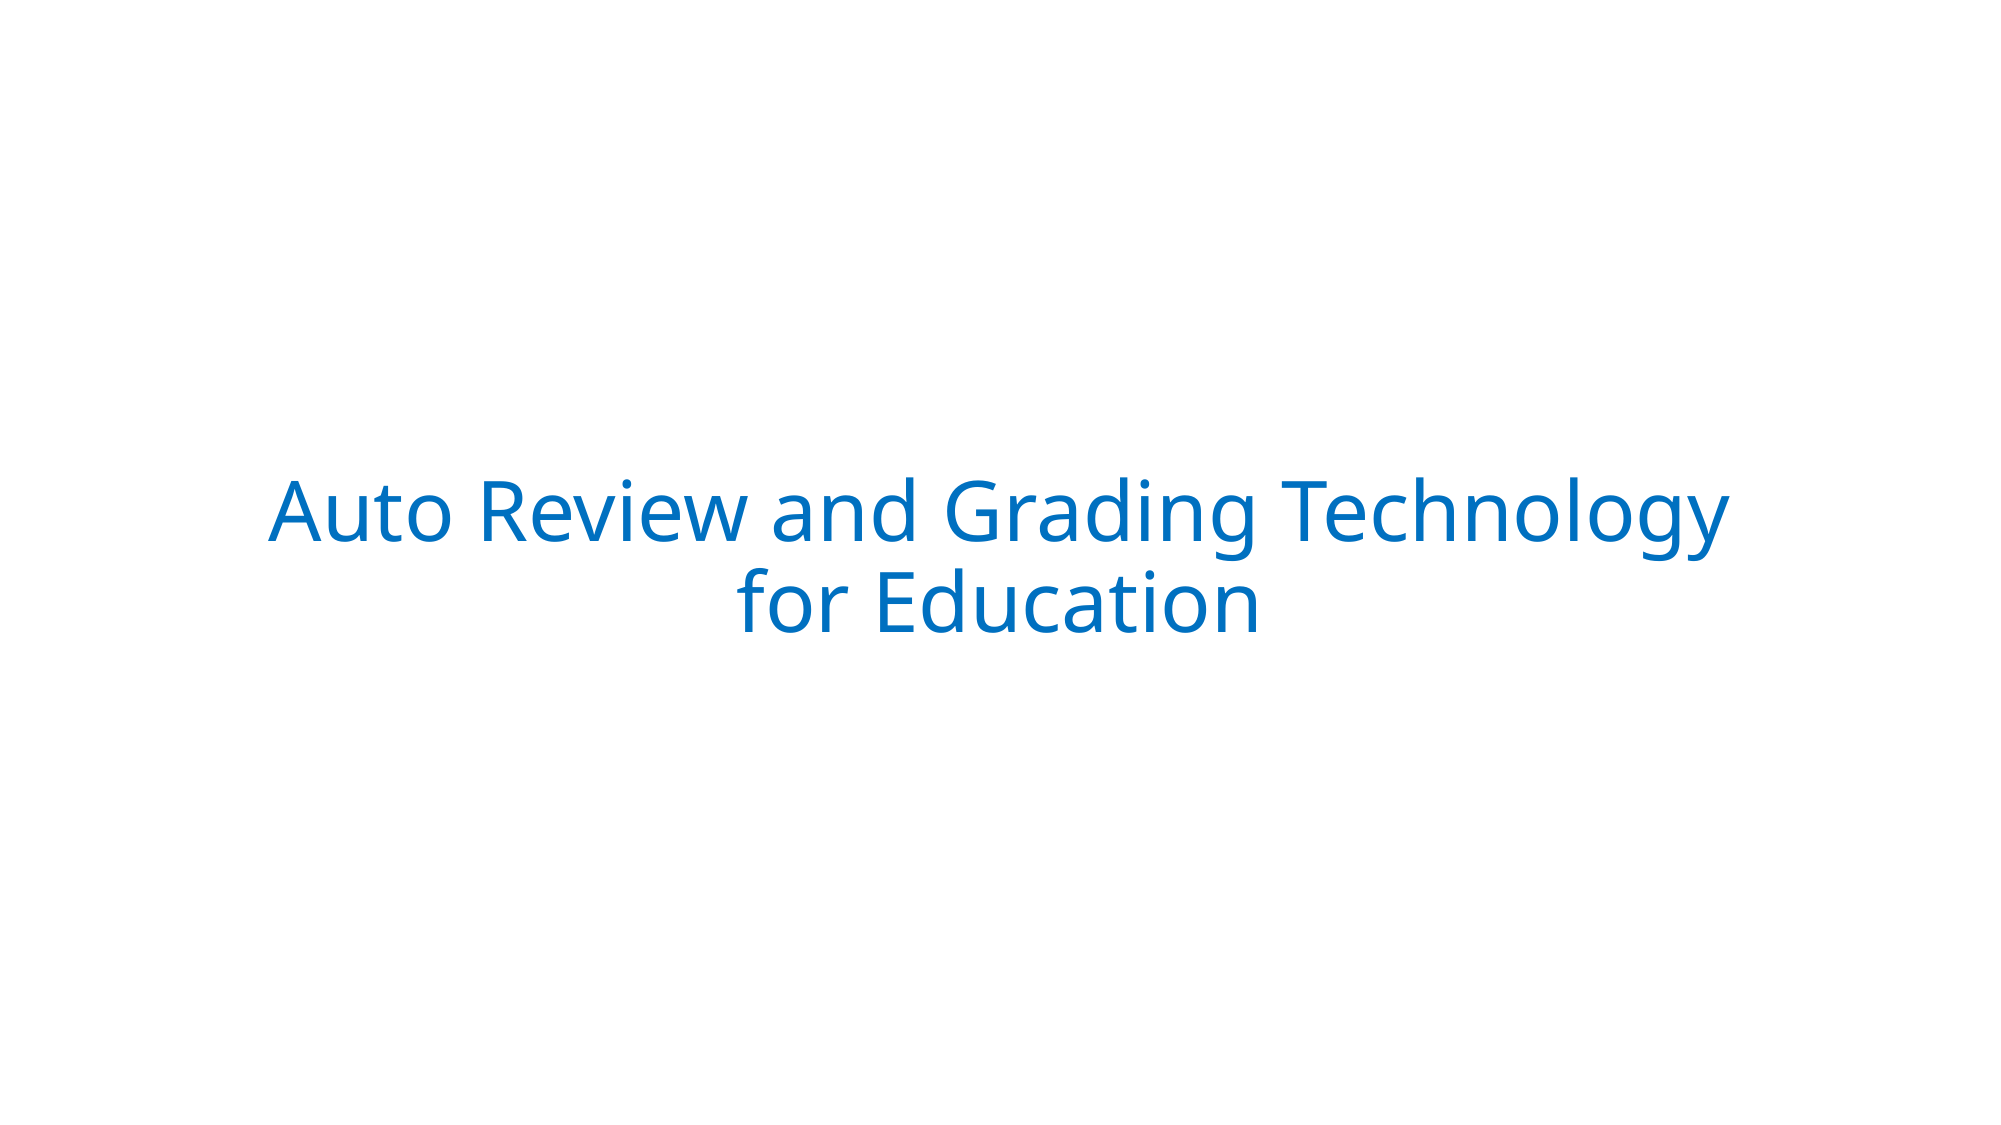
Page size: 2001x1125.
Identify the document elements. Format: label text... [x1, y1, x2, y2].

title Auto Review and Grading Technology for Education [249, 366, 1750, 759]
